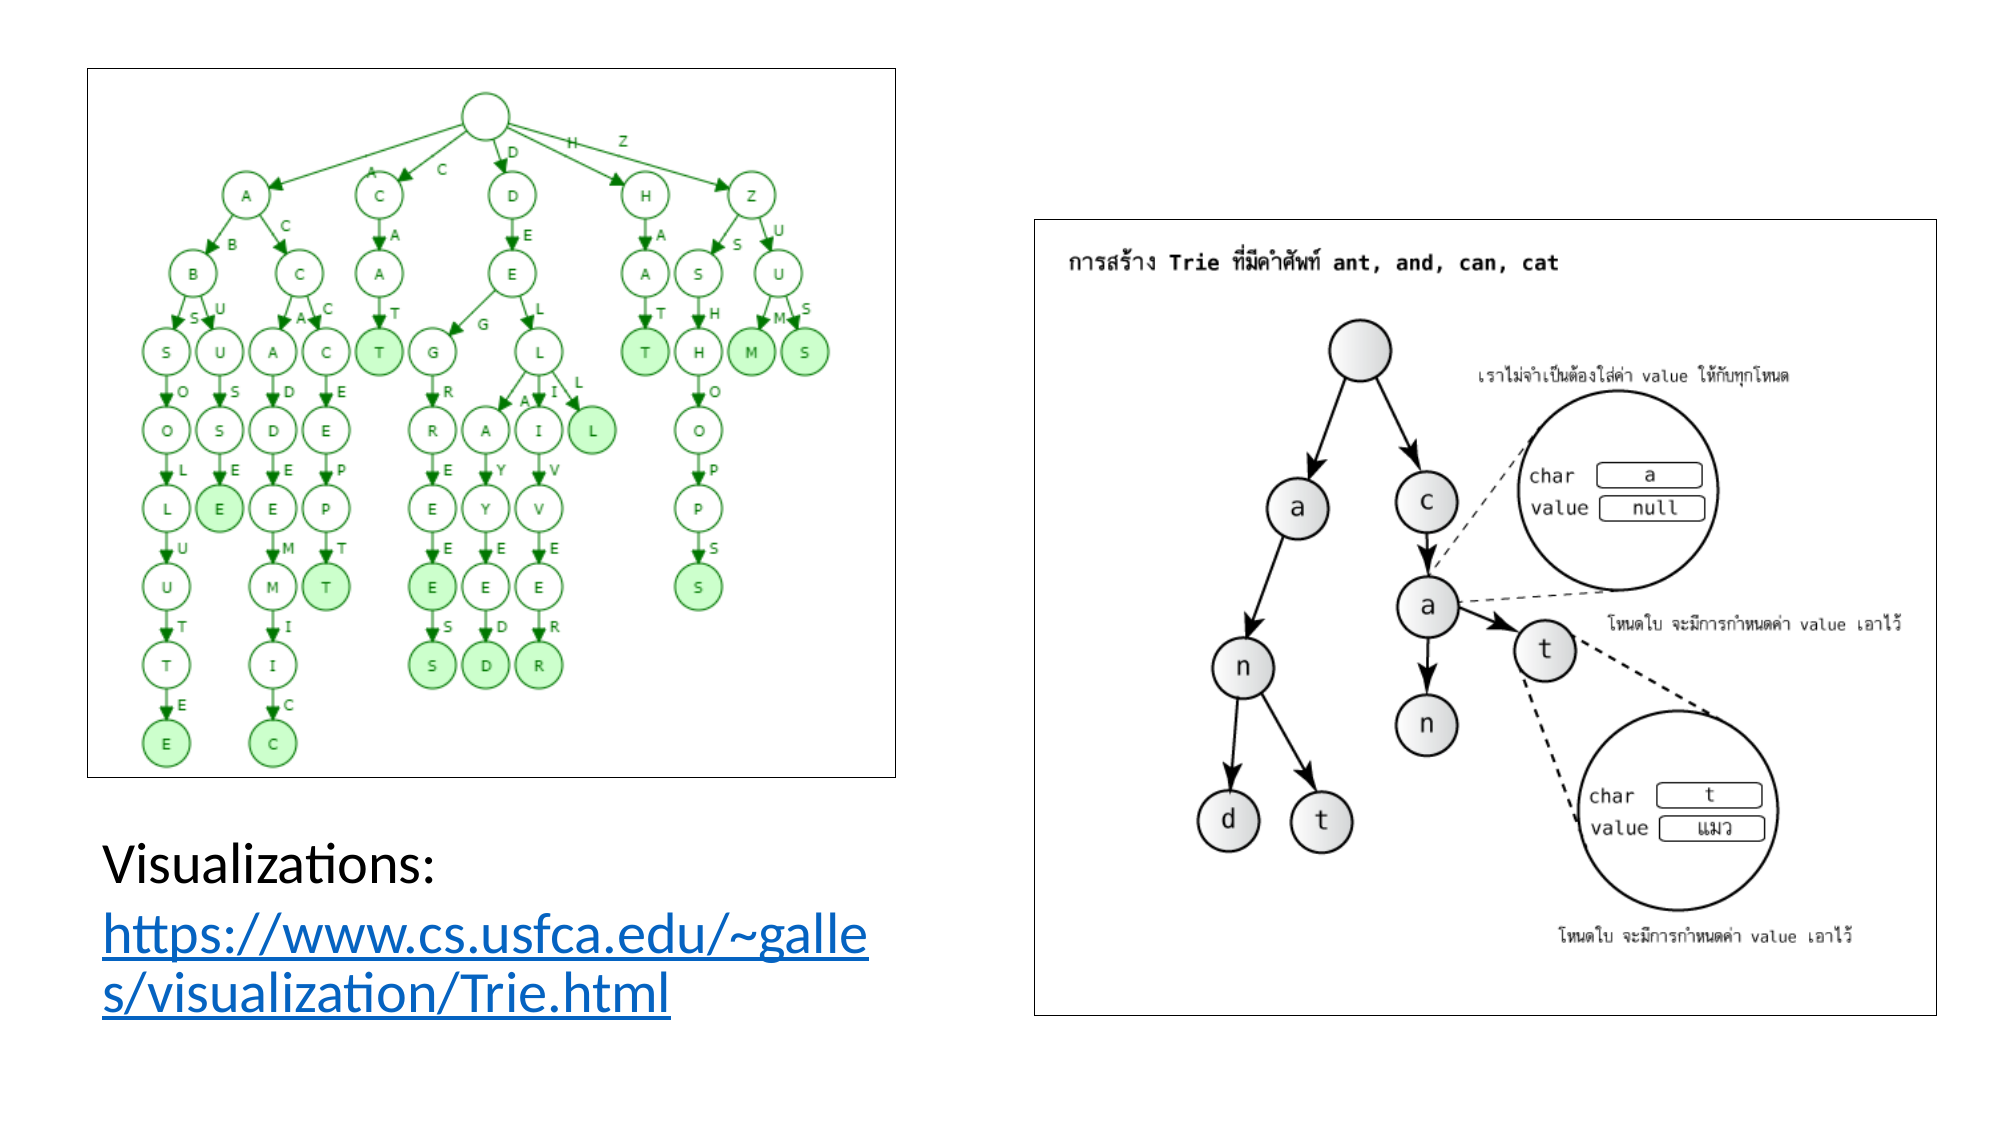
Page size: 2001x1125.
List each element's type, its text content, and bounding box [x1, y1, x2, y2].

picture [1034, 219, 1937, 1016]
text_box Visualizations: https://www.cs.usfca.edu/~galles/visualization/Trie.html [87, 817, 896, 973]
picture [87, 67, 896, 778]
